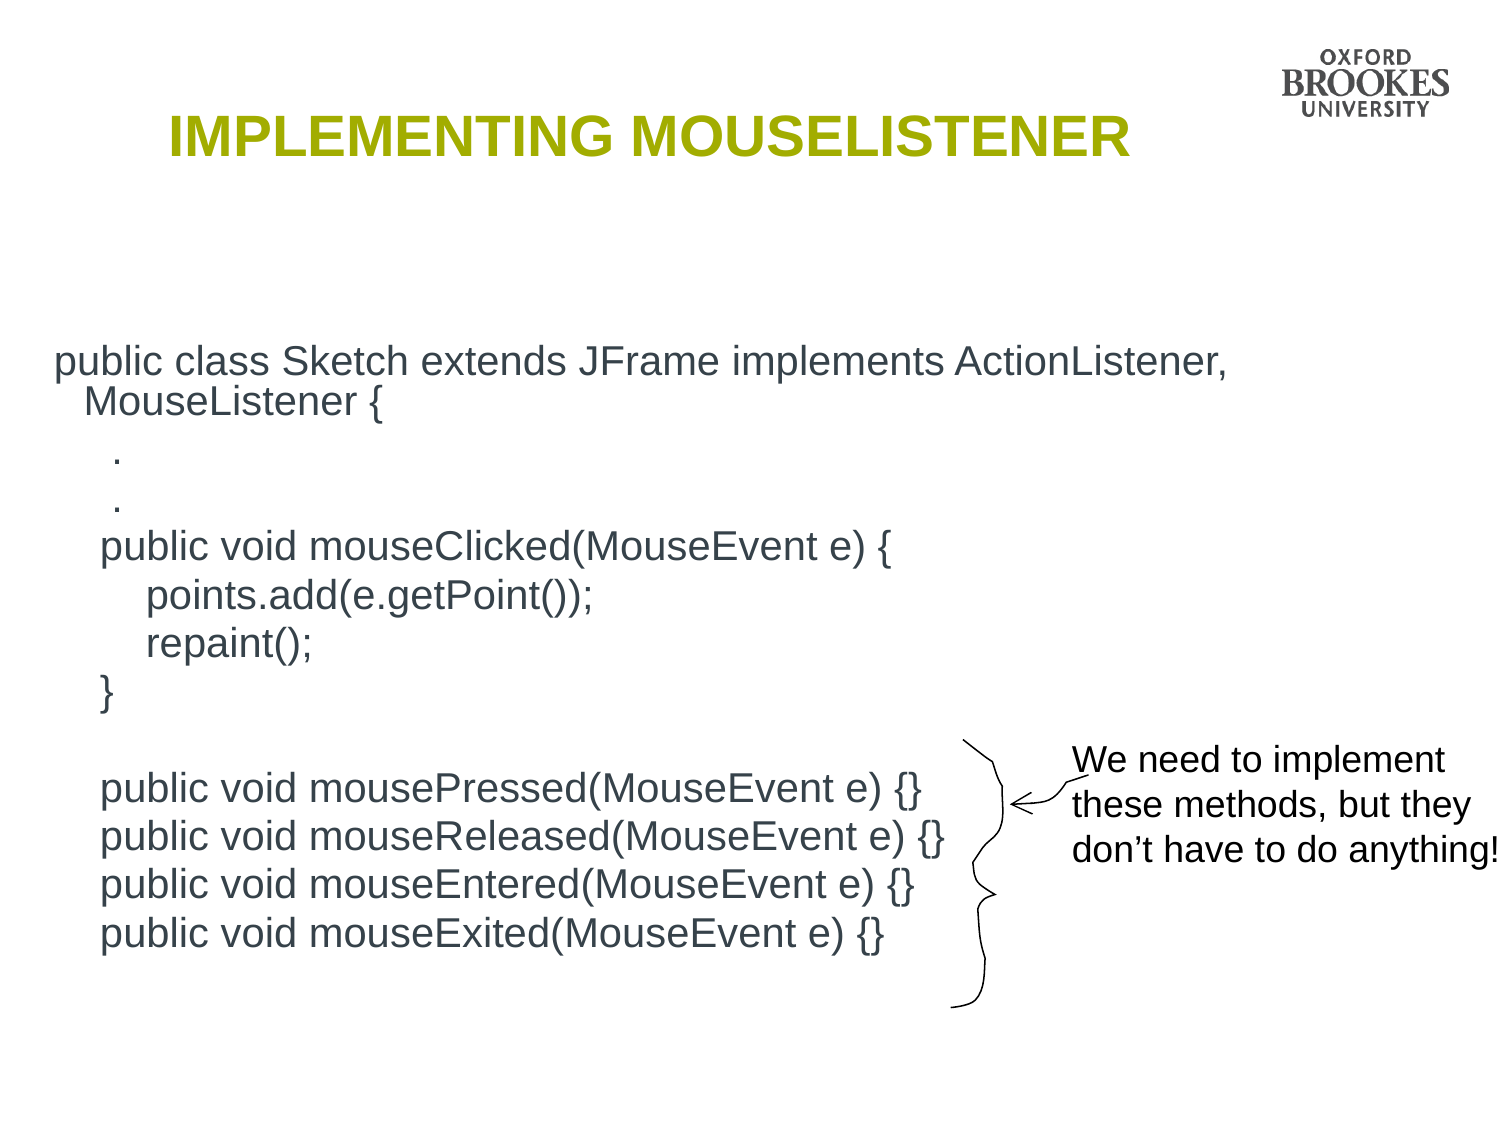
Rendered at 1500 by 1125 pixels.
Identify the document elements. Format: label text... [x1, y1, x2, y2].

text_box [950, 739, 1003, 1008]
list public class Sketch extends JFrame implements ActionListener, MouseListener { . . public void mouseClicked(MouseEvent e) { points.add(e.getPoint()); repaint(); } public void mousePressed(MouseEvent e) {} public void mouseReleased(MouseEvent e) {} public void mouseEntered(MouseEvent e) {} public void mouseExited(MouseEvent e) {} [53, 336, 1330, 1012]
picture [50, 49, 1449, 303]
title Implementing MouseListener [168, 55, 1453, 211]
text_box [1009, 774, 1089, 815]
text_box We need to implement these methods, but they don’t have to do anything! [1057, 727, 1500, 879]
